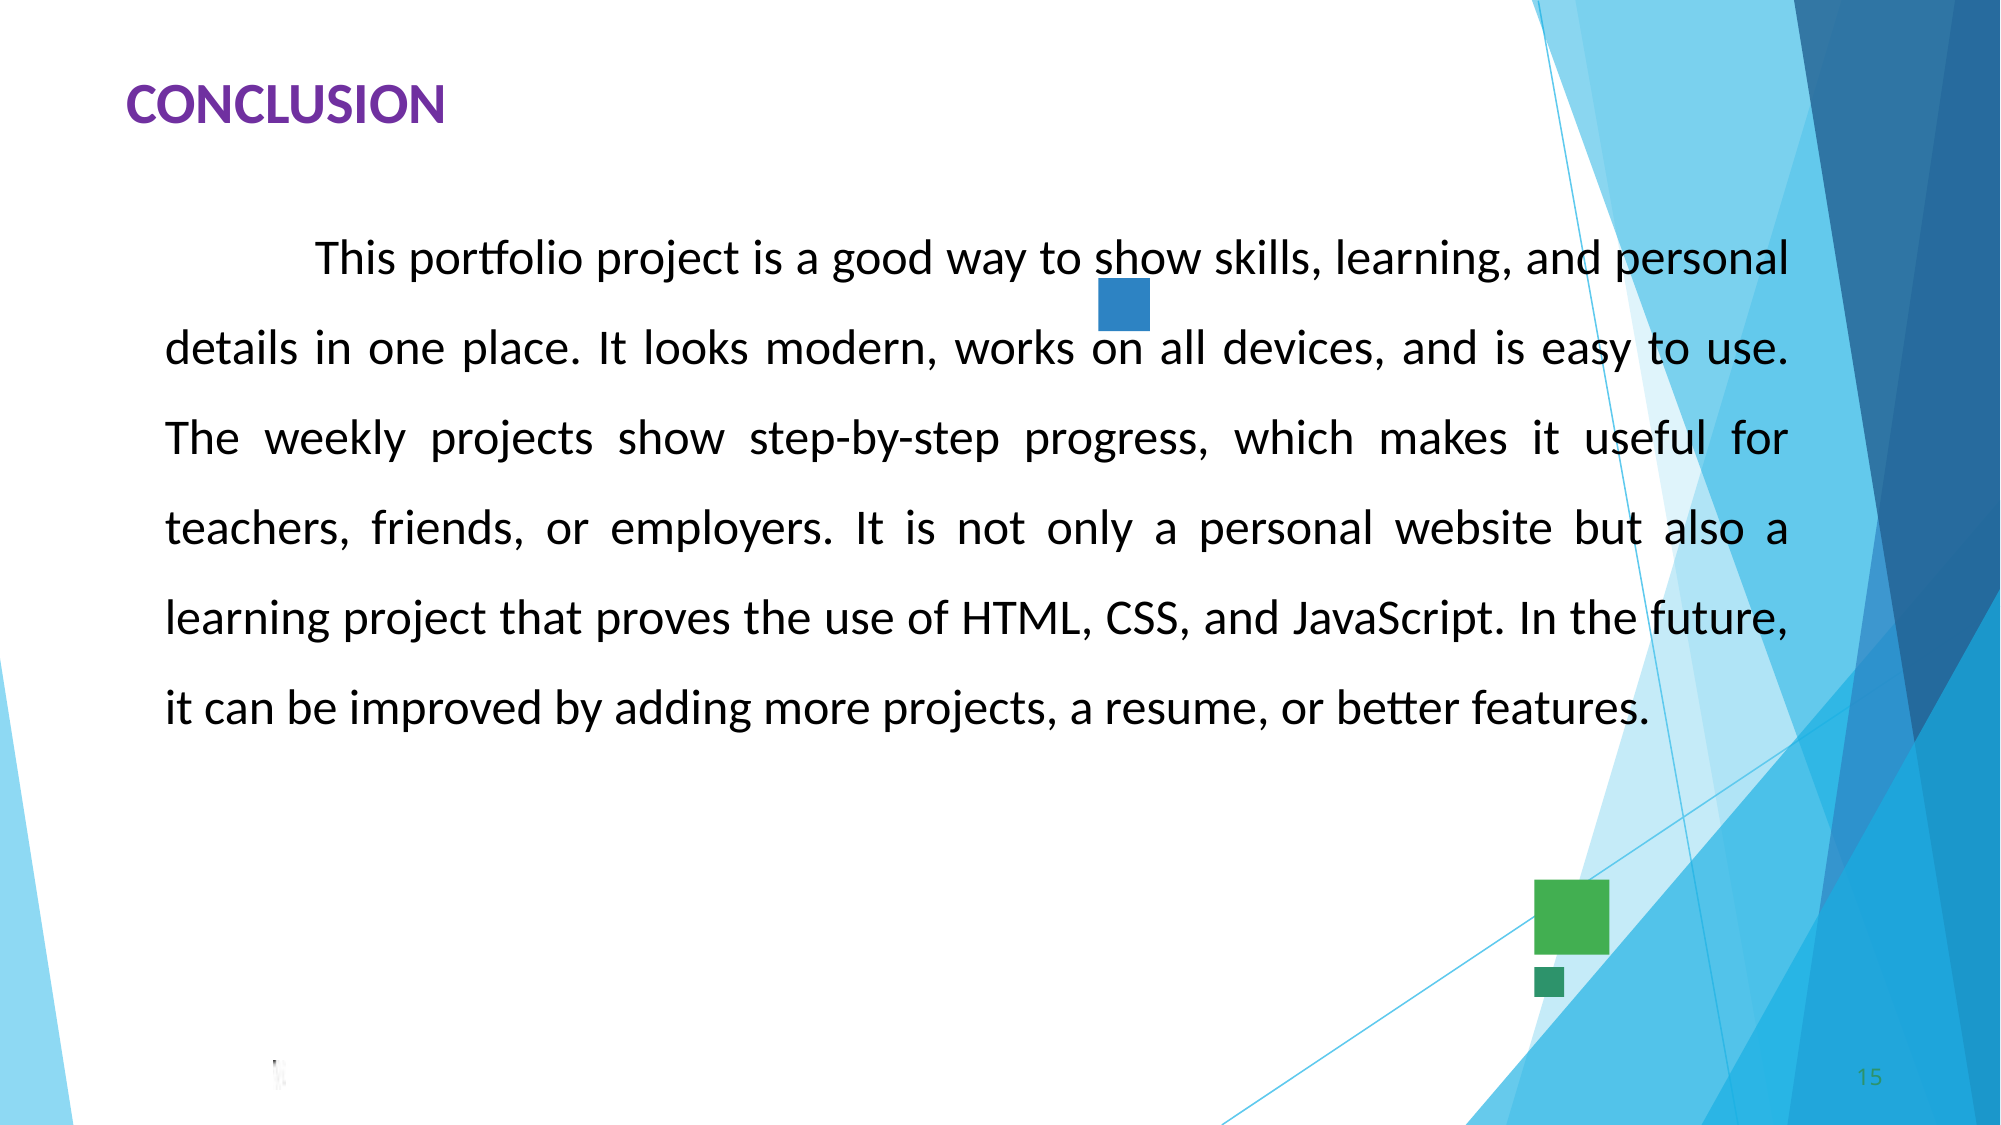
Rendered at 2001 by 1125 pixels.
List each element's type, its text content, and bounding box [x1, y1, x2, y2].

picture [273, 1060, 287, 1091]
text_box 15 [1849, 1061, 1888, 1095]
text_box This portfolio project is a good way to show skills, learning, and personal details in one place. It looks modern, works on all devices, and is easy to use. The weekly projects show step-by-step progress, which makes it useful for teachers, friends, or employers. It is not only a personal website but also a learning project that proves the use of HTML, CSS, and JavaScript. In the future, it can be improved by adding more projects, a resume, or better features. [149, 187, 1806, 833]
text_box [1534, 879, 1610, 955]
title CONCLUSION [123, 63, 875, 254]
text_box [1534, 967, 1565, 997]
